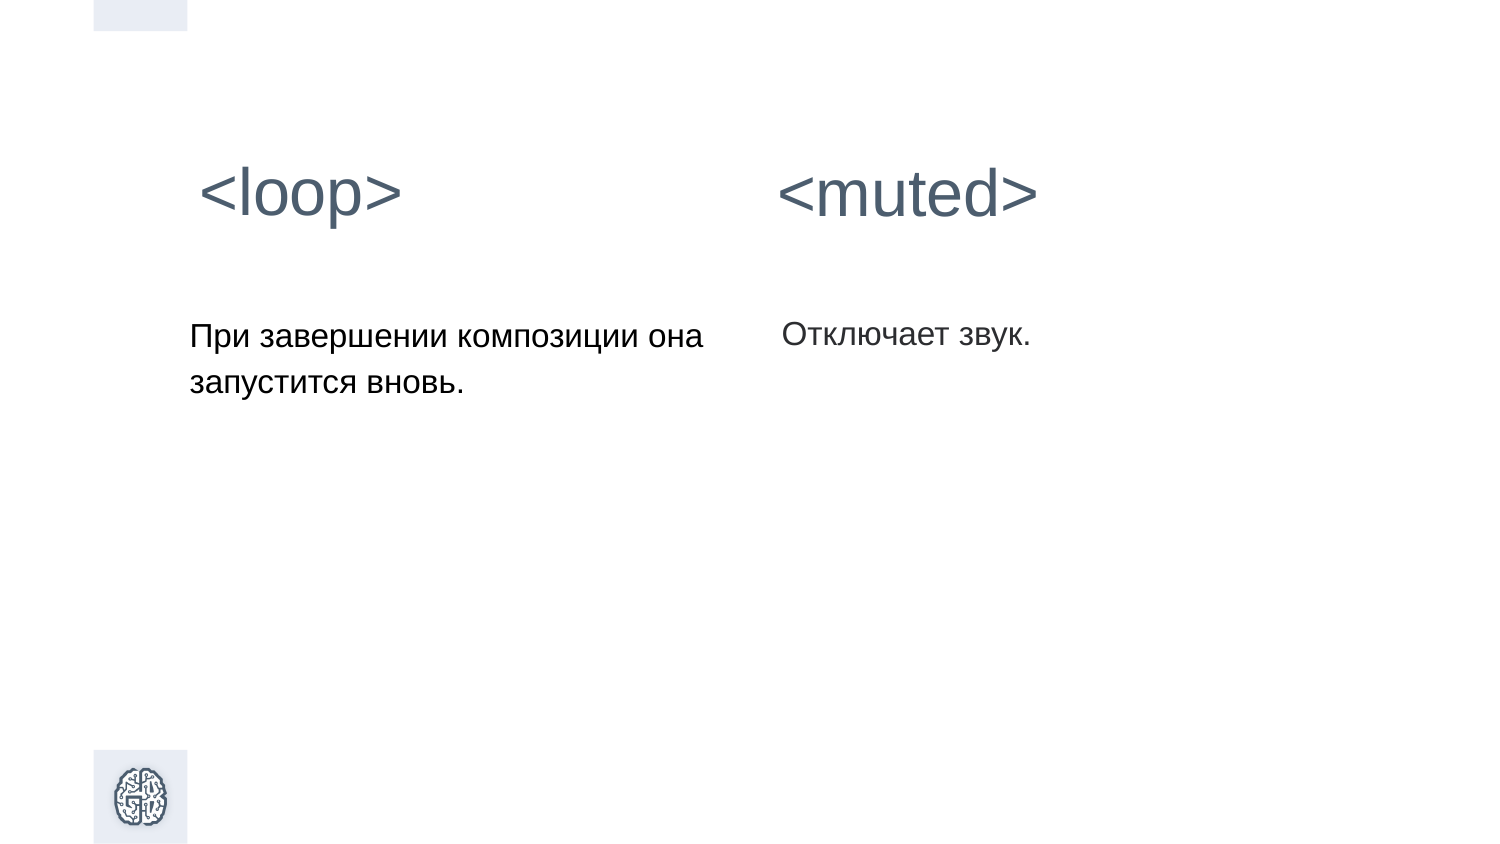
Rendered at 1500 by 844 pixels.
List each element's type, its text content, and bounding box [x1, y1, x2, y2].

list При завершении композиции она запустится вновь. [185, 303, 728, 750]
text_box Отключает звук. [767, 301, 1311, 748]
picture [106, 760, 175, 834]
text_box <loop> [184, 94, 747, 282]
text_box <muted> [762, 95, 1311, 284]
